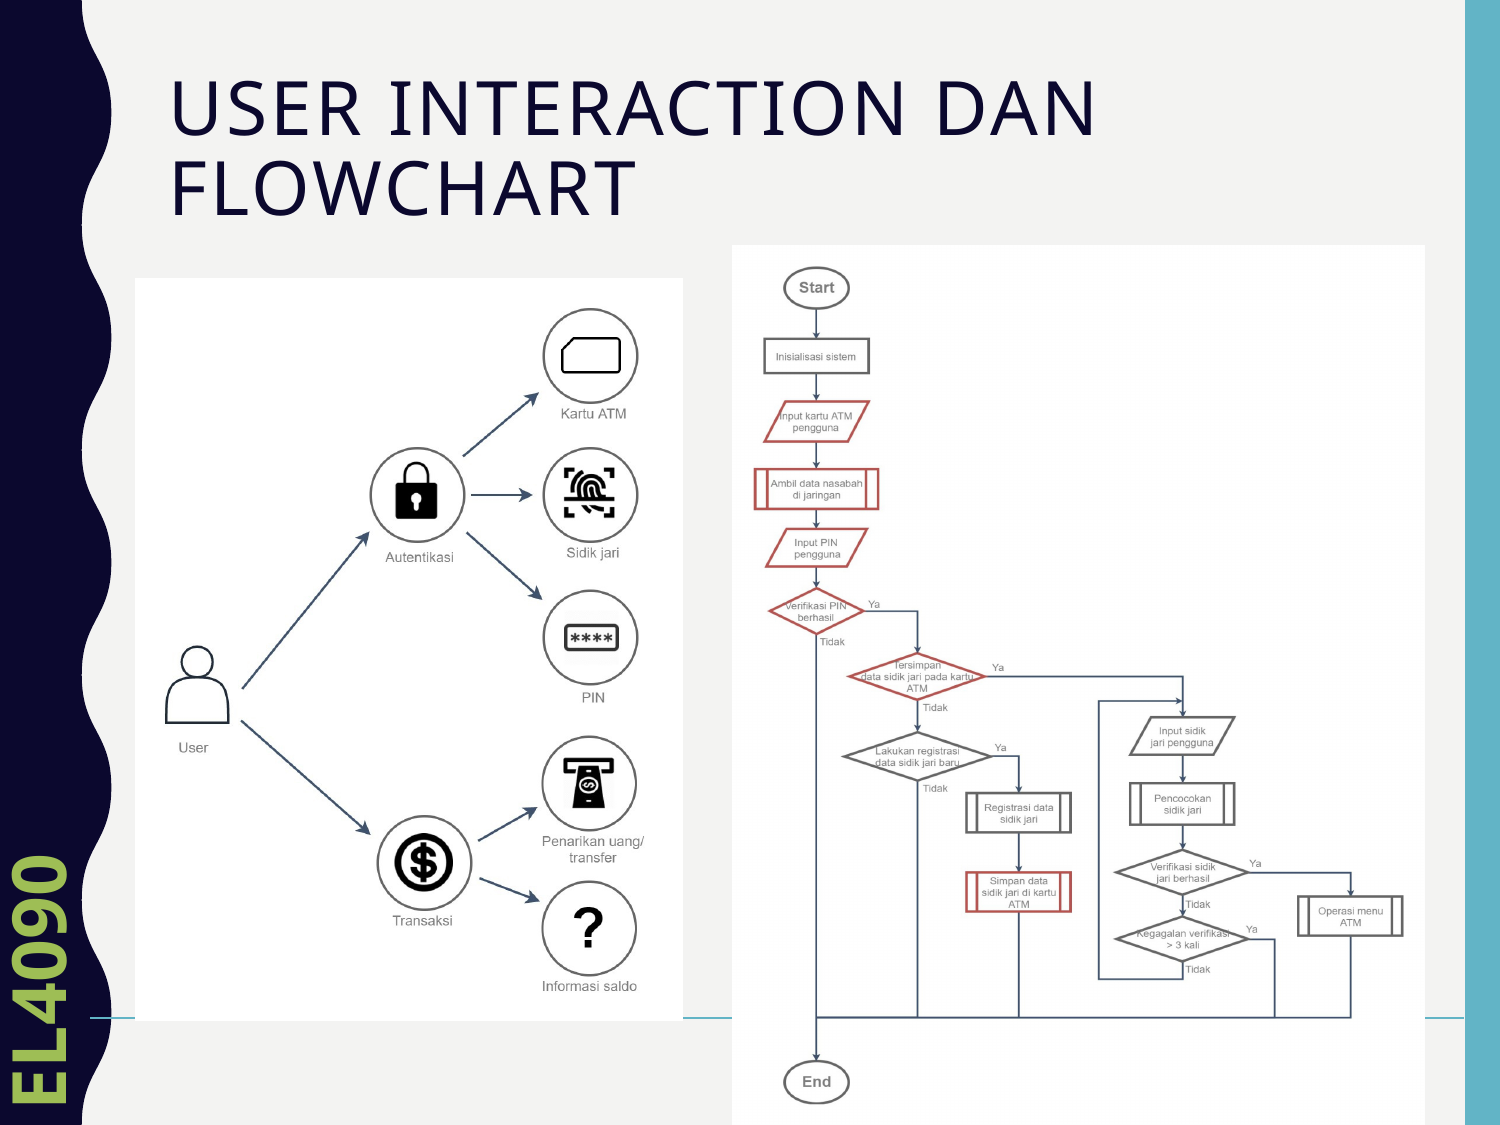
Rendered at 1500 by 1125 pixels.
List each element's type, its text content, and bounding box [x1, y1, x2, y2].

picture [732, 245, 1425, 1125]
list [135, 278, 683, 1021]
title USER INTERACTION DAN FLOWCHART [154, 62, 1407, 308]
